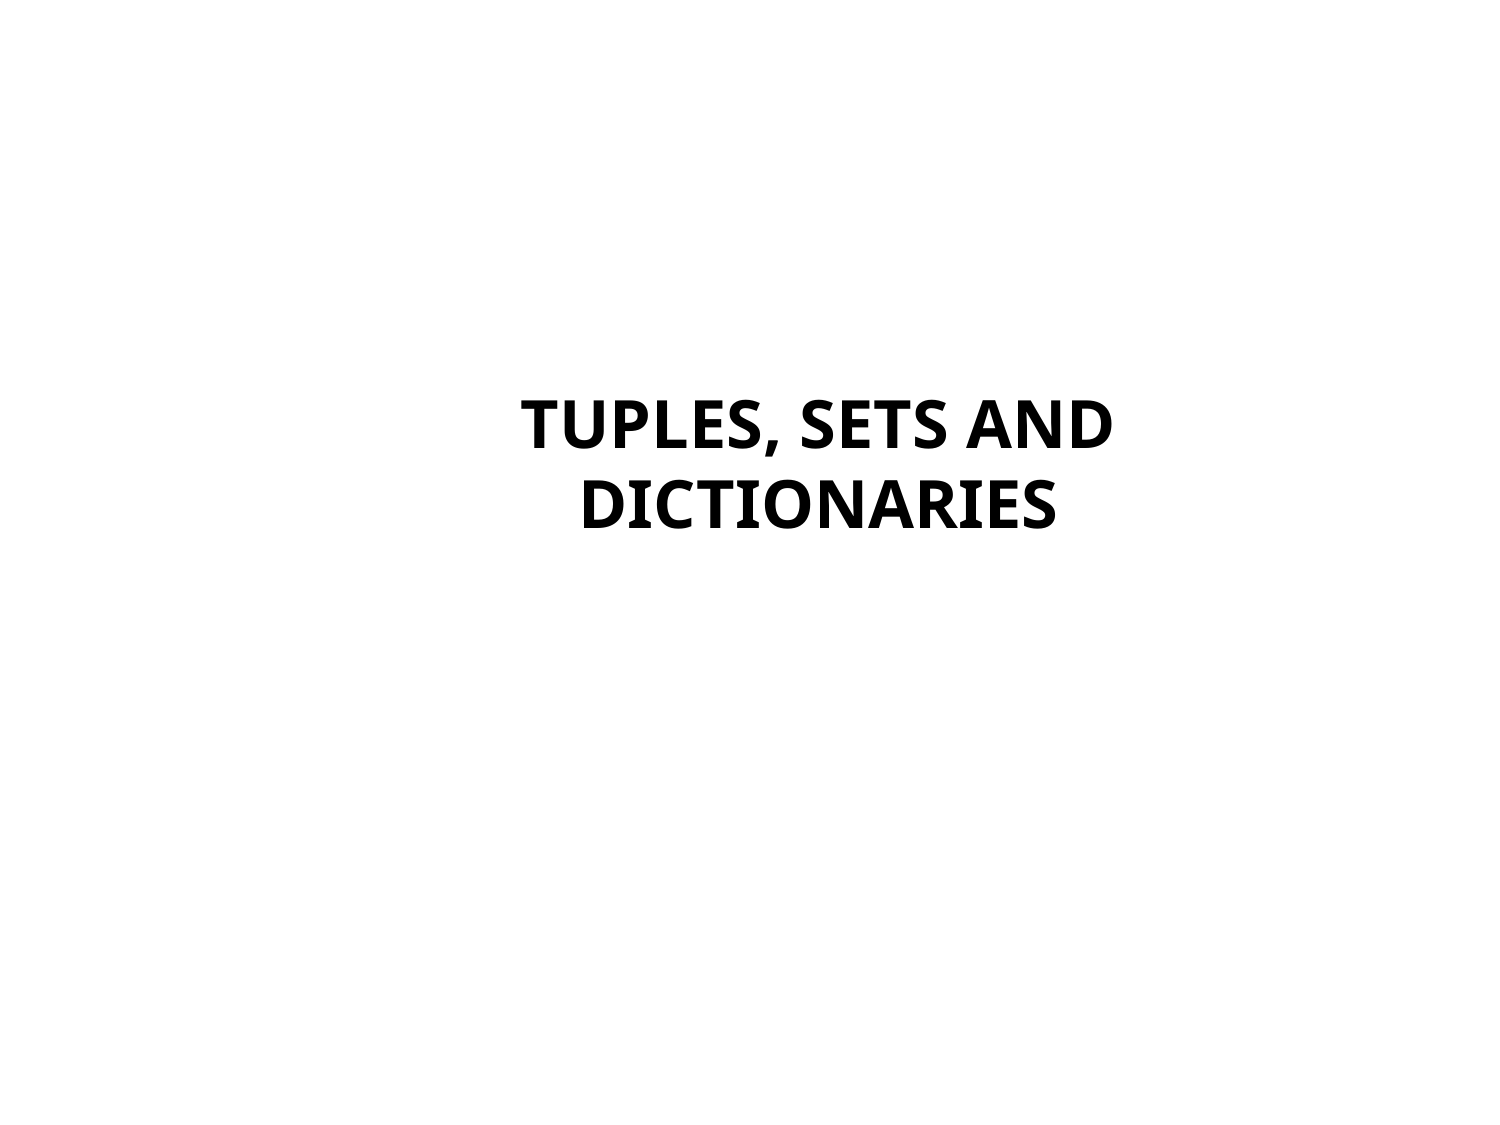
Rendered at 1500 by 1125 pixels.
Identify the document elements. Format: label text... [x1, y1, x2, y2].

text_box Tuples, Sets and Dictionaries [350, 374, 1288, 550]
